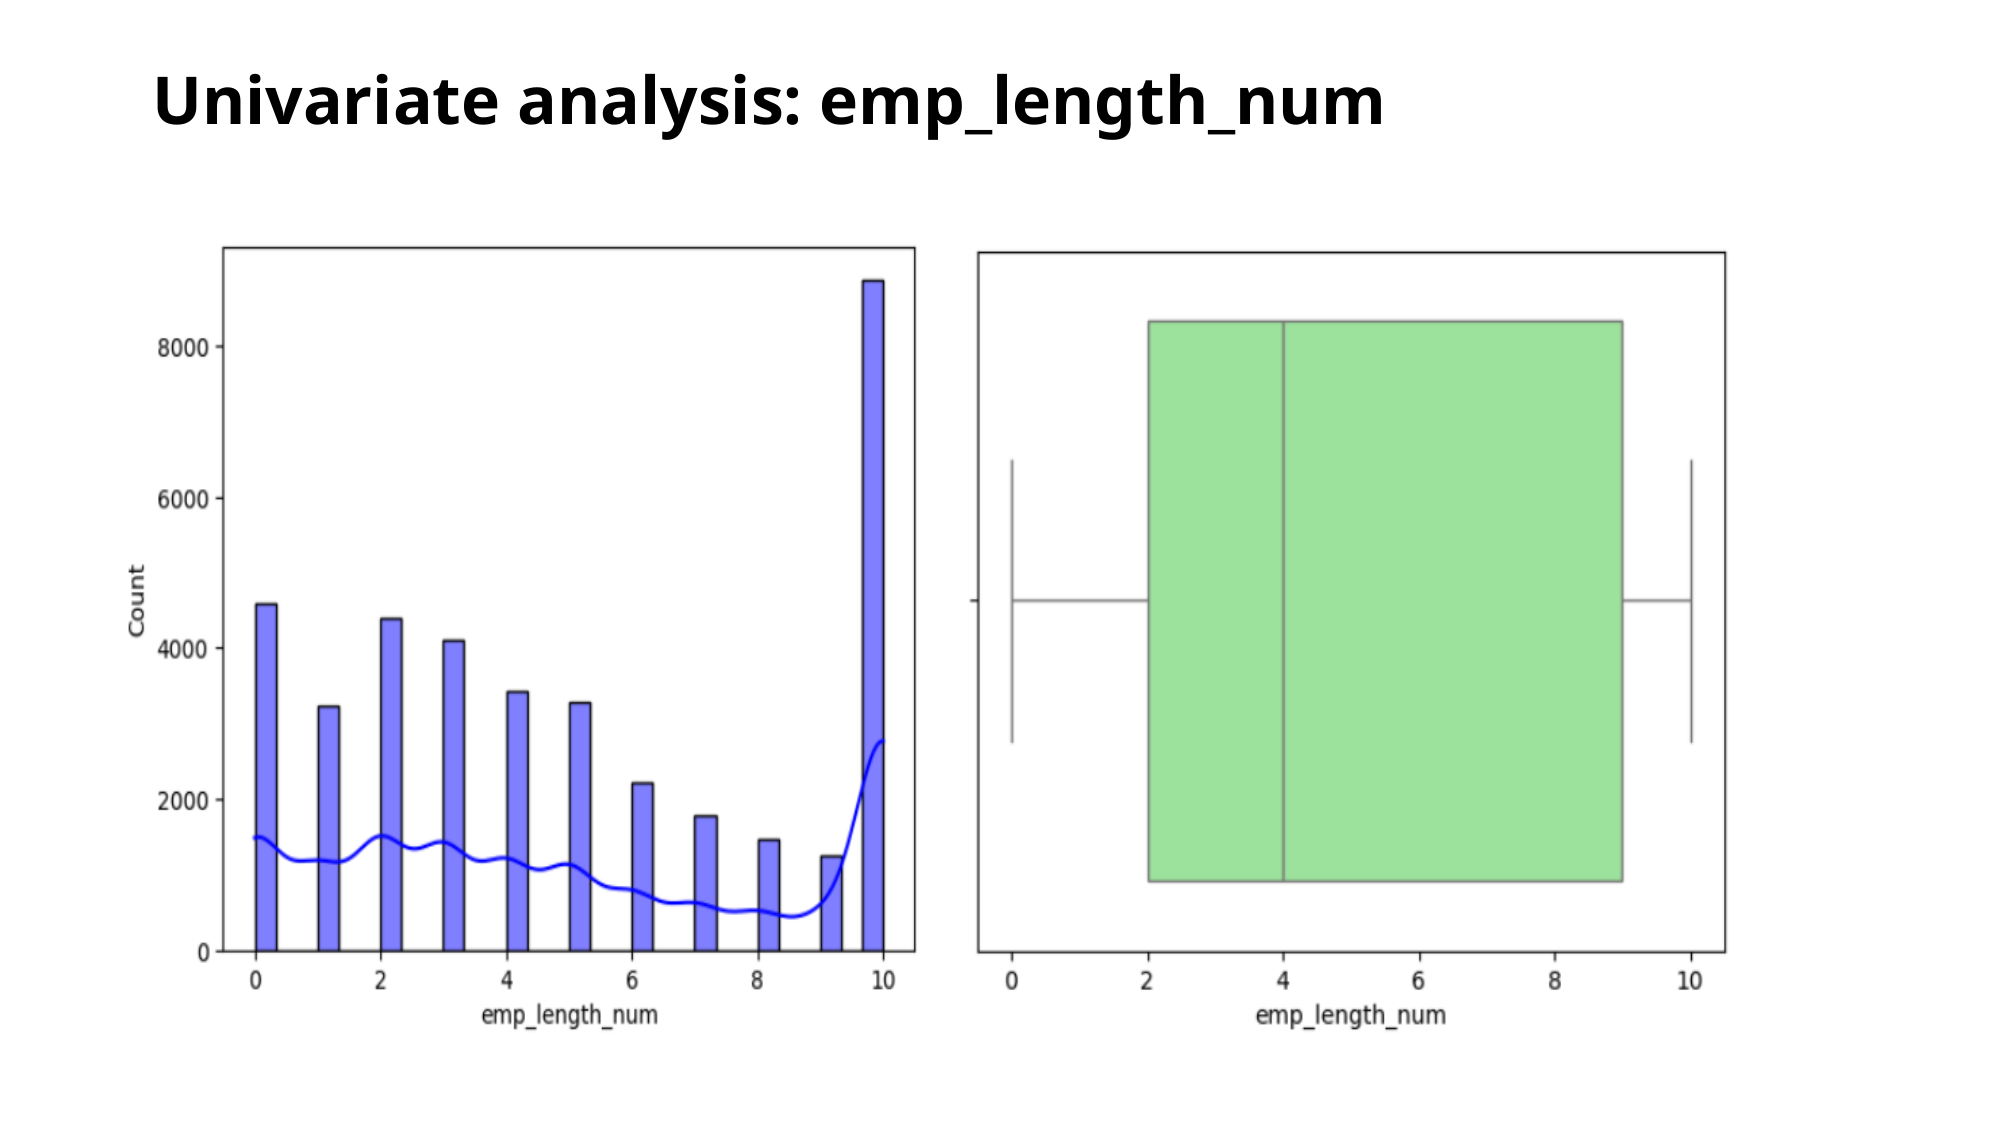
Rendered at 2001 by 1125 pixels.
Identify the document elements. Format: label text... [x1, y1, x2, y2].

picture [961, 247, 1761, 1051]
picture [114, 234, 944, 1051]
title Univariate analysis: emp_length_num [137, 59, 1863, 148]
